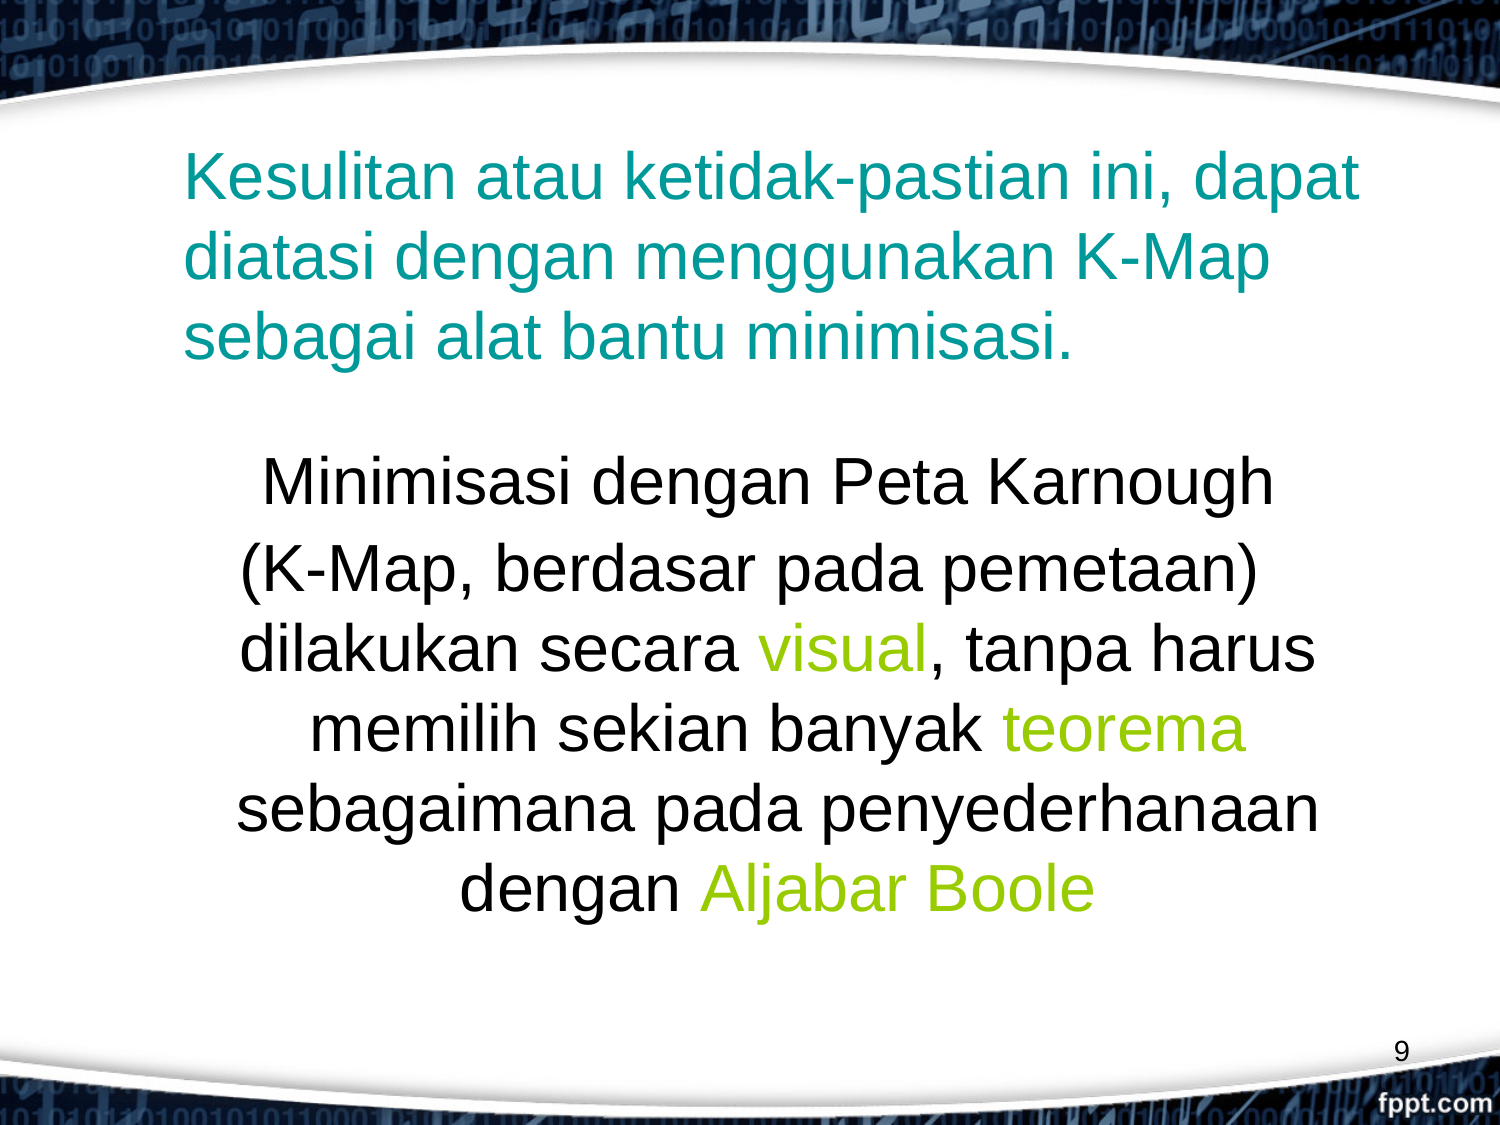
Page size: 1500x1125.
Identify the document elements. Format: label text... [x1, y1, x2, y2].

slide_number 9 [1074, 1024, 1425, 1103]
picture [0, 0, 1500, 1125]
list Kesulitan atau ketidak-pastian ini, dapat diatasi dengan menggunakan K-Map sebagai alat bantu minimisasi. Minimisasi dengan Peta Karnough (K-Map, berdasar pada pemetaan) dilakukan secara visual, tanpa harus memilih sekian banyak teorema sebagaimana pada penyederhanaan dengan Aljabar Boole [112, 125, 1388, 953]
